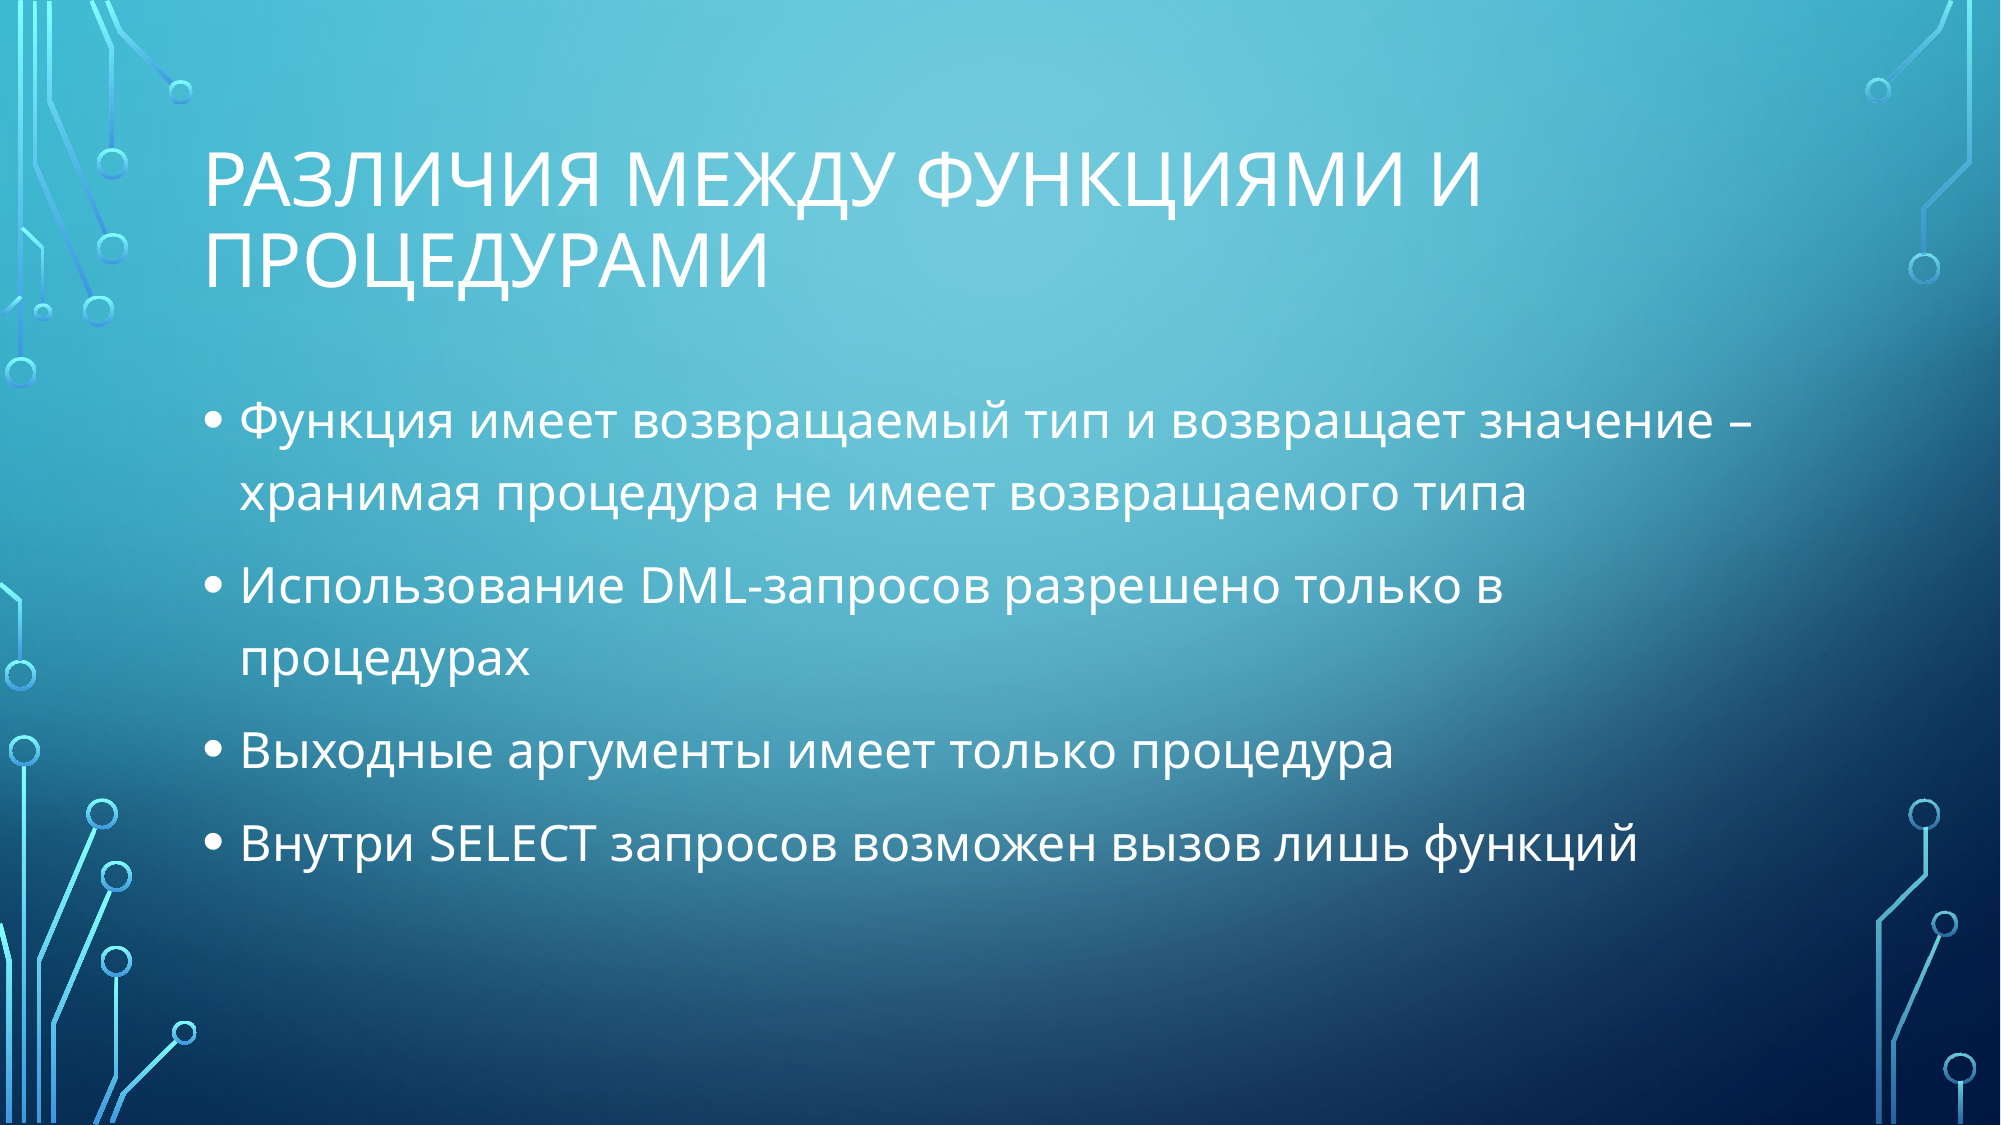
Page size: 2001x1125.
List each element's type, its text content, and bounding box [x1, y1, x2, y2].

title Различия между функциями и процедурами [187, 101, 1813, 344]
list Функция имеет возвращаемый тип и возвращает значение – хранимая процедура не имеет возвращаемого типа Использование DML-запросов разрешено только в процедурах Выходные аргументы имеет только процедура Внутри SELECT запросов возможен вызов лишь функций [187, 369, 1813, 950]
